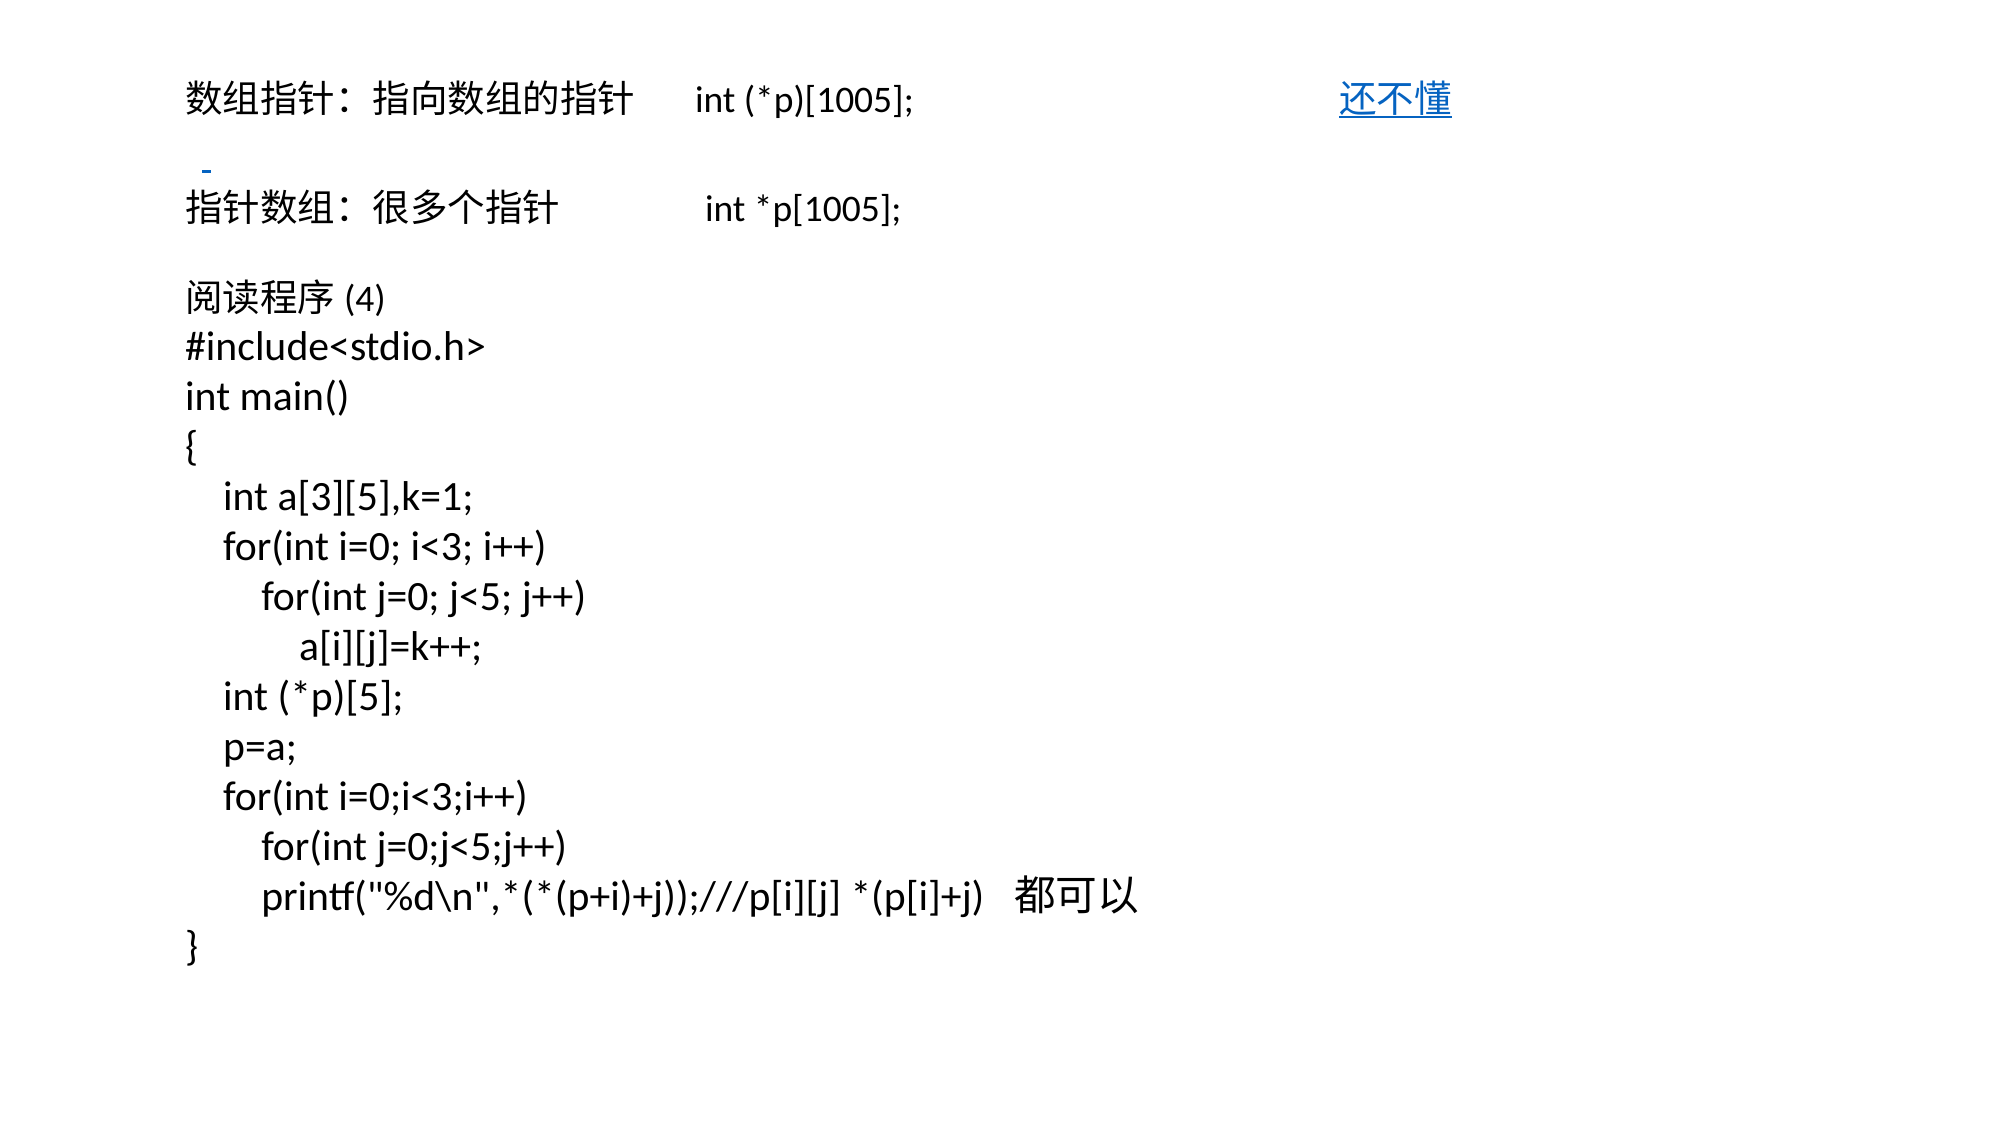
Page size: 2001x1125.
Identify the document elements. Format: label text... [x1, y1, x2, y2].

text_box 数组指针：指向数组的指针 int (*p)[1005]; 还不懂 指针数组：很多个指针 int *p[1005]; 阅读程序(4) #include<stdio.h> int main() { int a[3][5],k=1; for(int i=0; i<3; i++) for(int j=0; j<5; j++) a[i][j]=k++; int (*p)[5]; p=a; for(int i=0;i<3;i++) for(int j=0;j<5;j++) printf("%d\n",*(*(p+i)+j));///p[i][j] *(p[i]+j) 都可以 } [170, 67, 1691, 1067]
